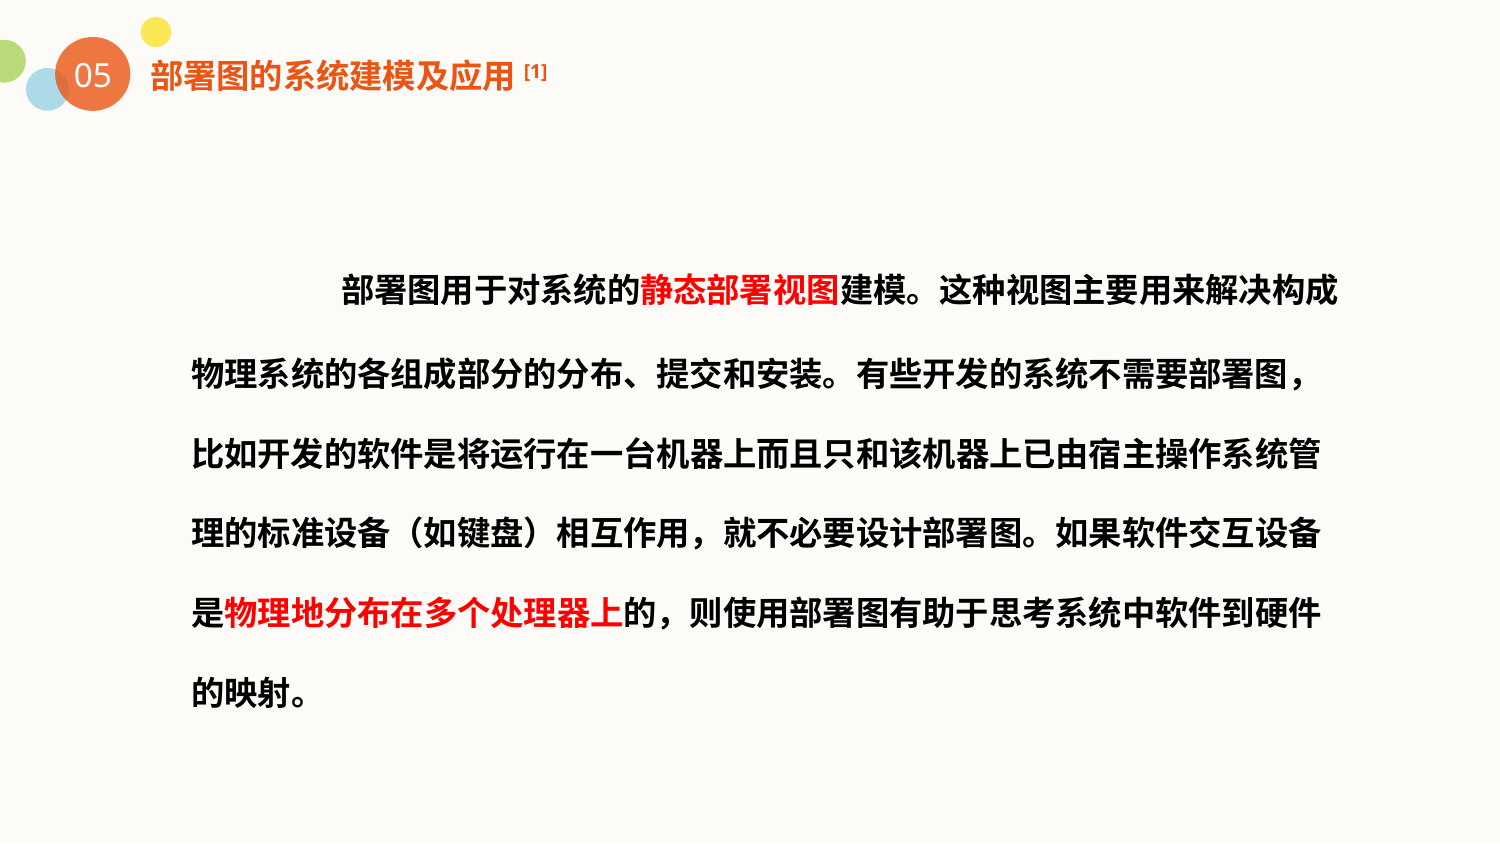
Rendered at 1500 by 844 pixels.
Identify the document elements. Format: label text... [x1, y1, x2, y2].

text_box 部署图的系统建模及应用[1] [150, 55, 604, 136]
text_box [55, 36, 131, 111]
text_box [0, 39, 26, 83]
text_box [140, 17, 172, 48]
text_box [25, 67, 66, 111]
text_box 部署图用于对系统的静态部署视图建模。这种视图主要用来解决构成物理系统的各组成部分的分布、提交和安装。有些开发的系统不需要部署图，比如开发的软件是将运行在一台机器上而且只和该机器上已由宿主操作系统管理的标准设备（如键盘）相互作用，就不必要设计部署图。如果软件交互设备是物理地分布在多个处理器上的，则使用部署图有助于思考系统中软件到硬件的映射。 [120, 185, 1361, 844]
text_box 05 [65, 53, 121, 94]
